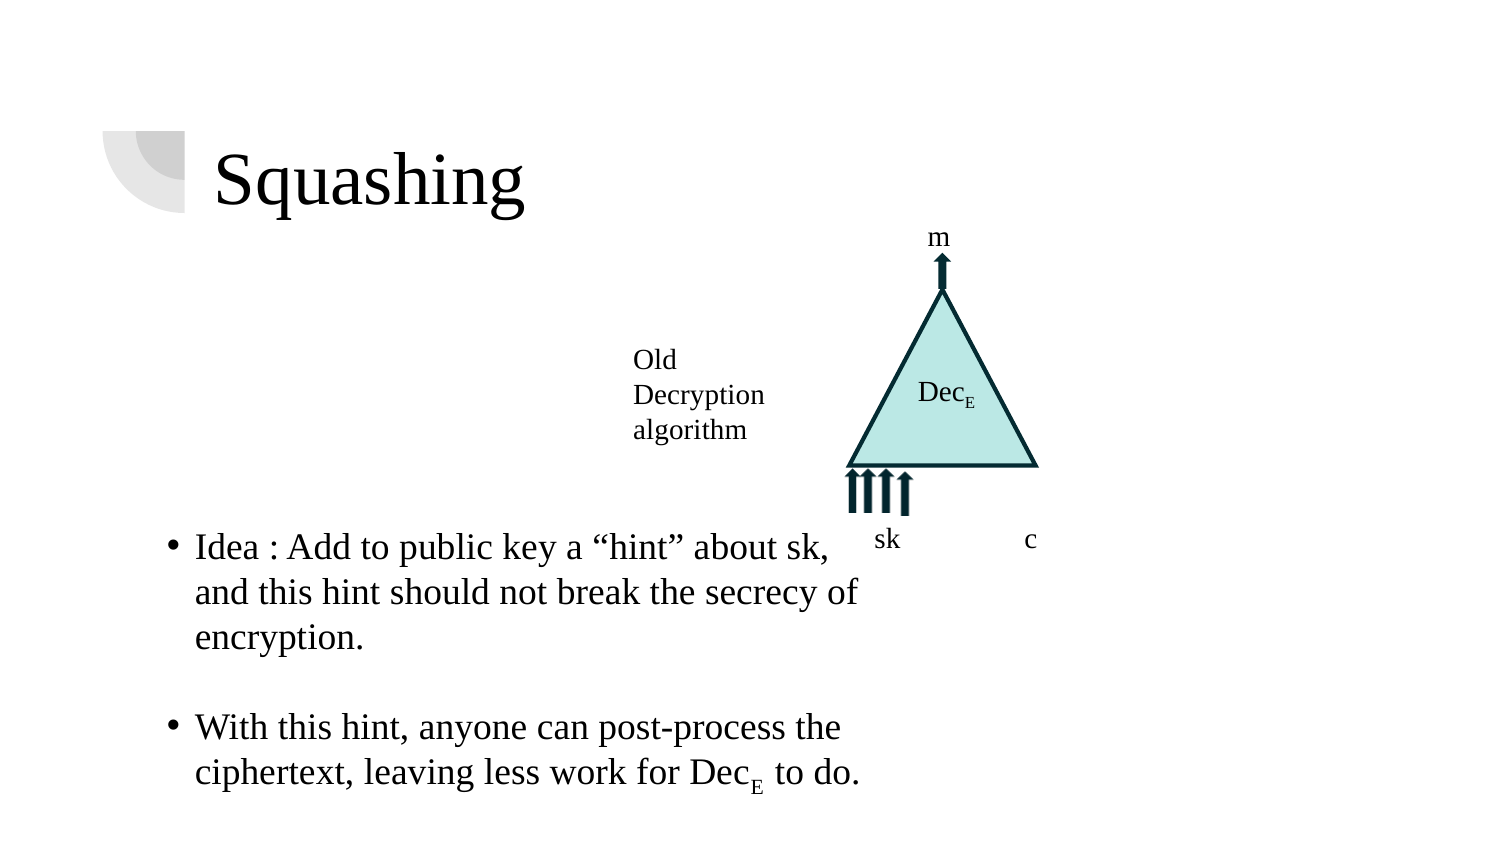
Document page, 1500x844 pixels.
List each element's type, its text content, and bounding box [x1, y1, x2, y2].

text_box sk [883, 511, 923, 562]
text_box Old Decryption algorithm [618, 333, 805, 453]
picture [896, 470, 914, 516]
title Squashing [213, 98, 1368, 262]
picture [843, 467, 895, 513]
text_box [846, 289, 1040, 468]
text_box DecE [903, 365, 1029, 420]
text_box Idea : Add to public key a “hint” about sk, and this hint should not break the secrecy of encryption. With this hint, anyone can post-process the ciphertext, leaving less work for DecE to do. [152, 514, 883, 844]
text_box [933, 260, 952, 289]
text_box c [1009, 511, 1062, 562]
text_box m [912, 209, 966, 260]
